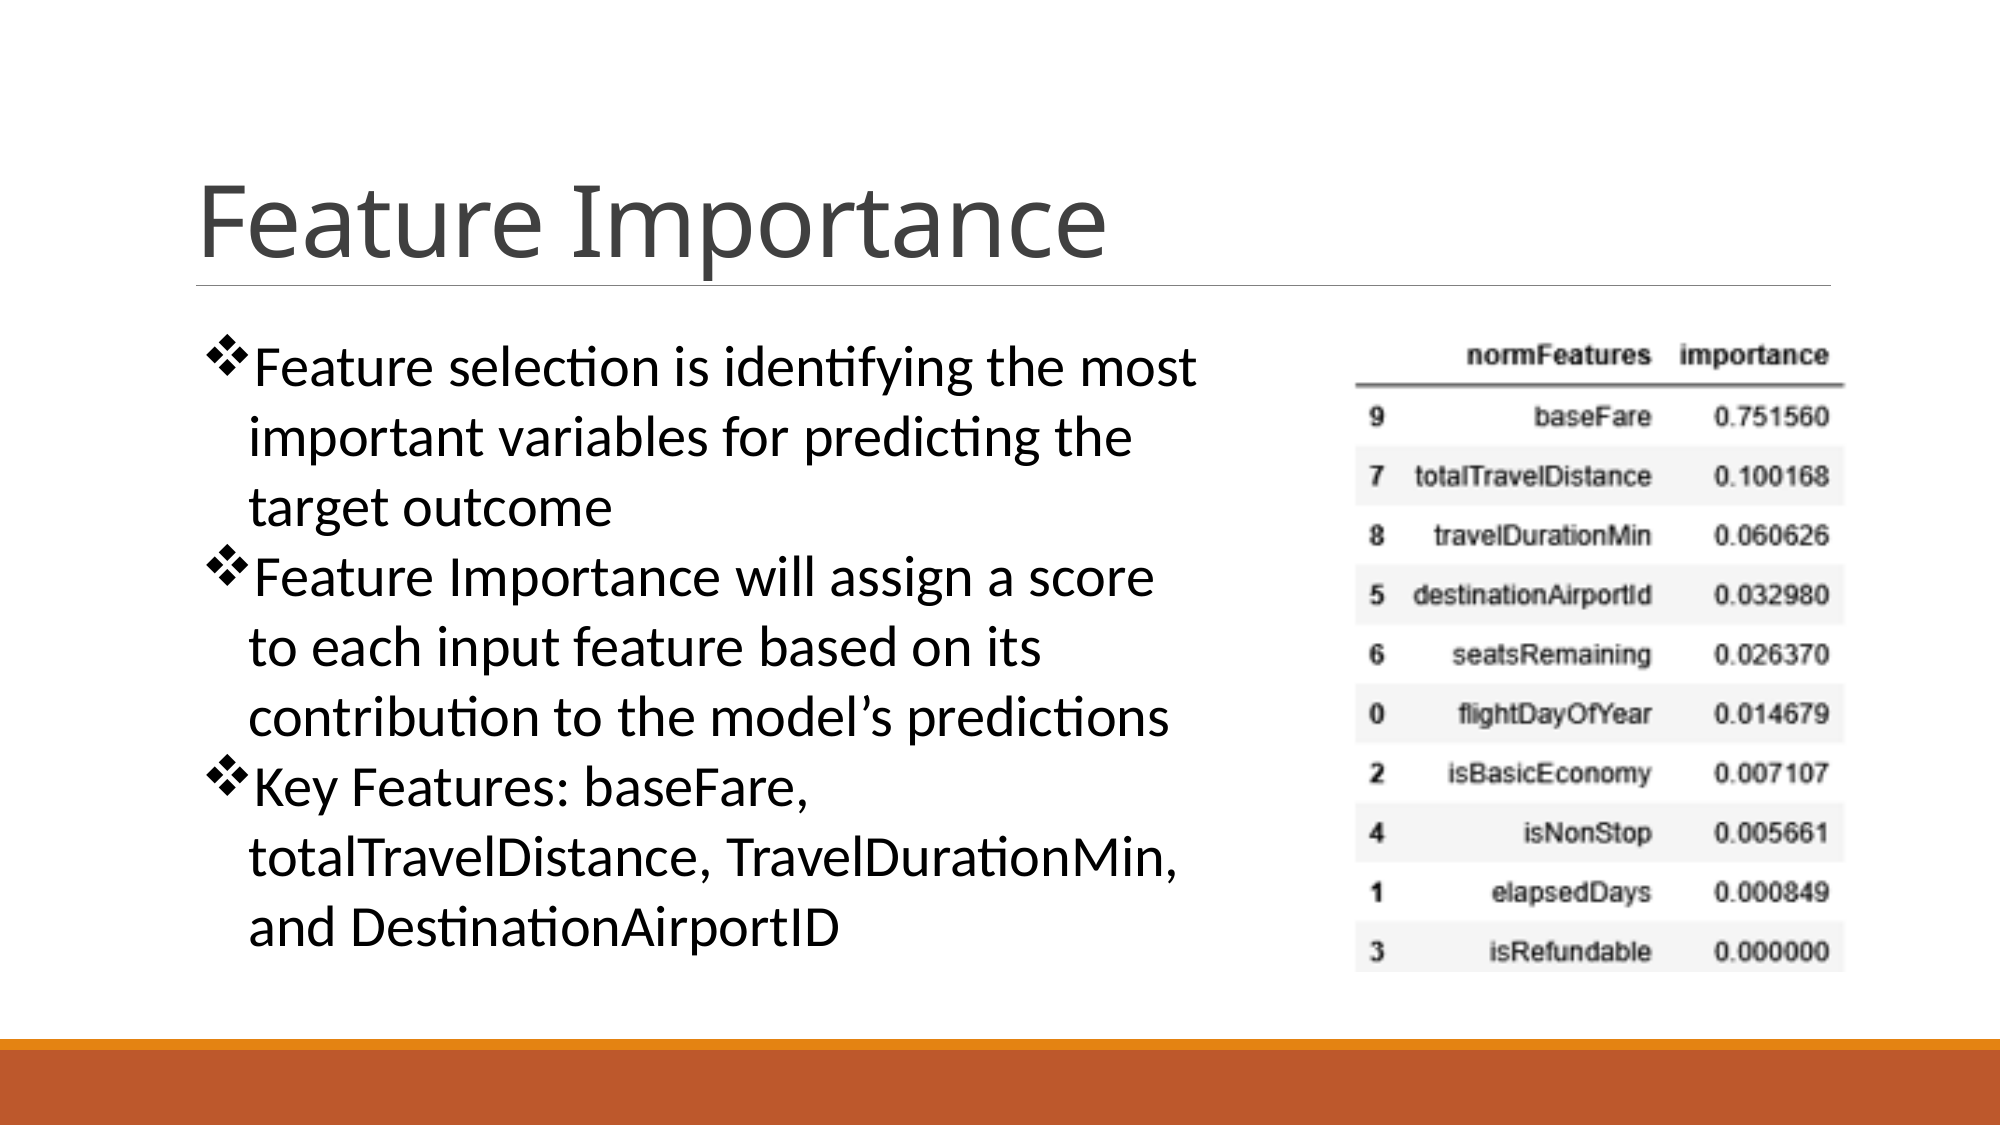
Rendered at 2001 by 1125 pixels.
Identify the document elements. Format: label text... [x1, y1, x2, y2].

picture [1333, 319, 1866, 973]
text_box [119, 308, 1254, 940]
title Feature Importance [180, 47, 1830, 285]
text_box Feature selection is identifying the most important variables for predicting the target outcome Feature Importance will assign a score to each input feature based on its contribution to the model’s predictions Key Features: baseFare, totalTravelDistance, TravelDurationMin, and DestinationAirportID [186, 320, 1230, 965]
